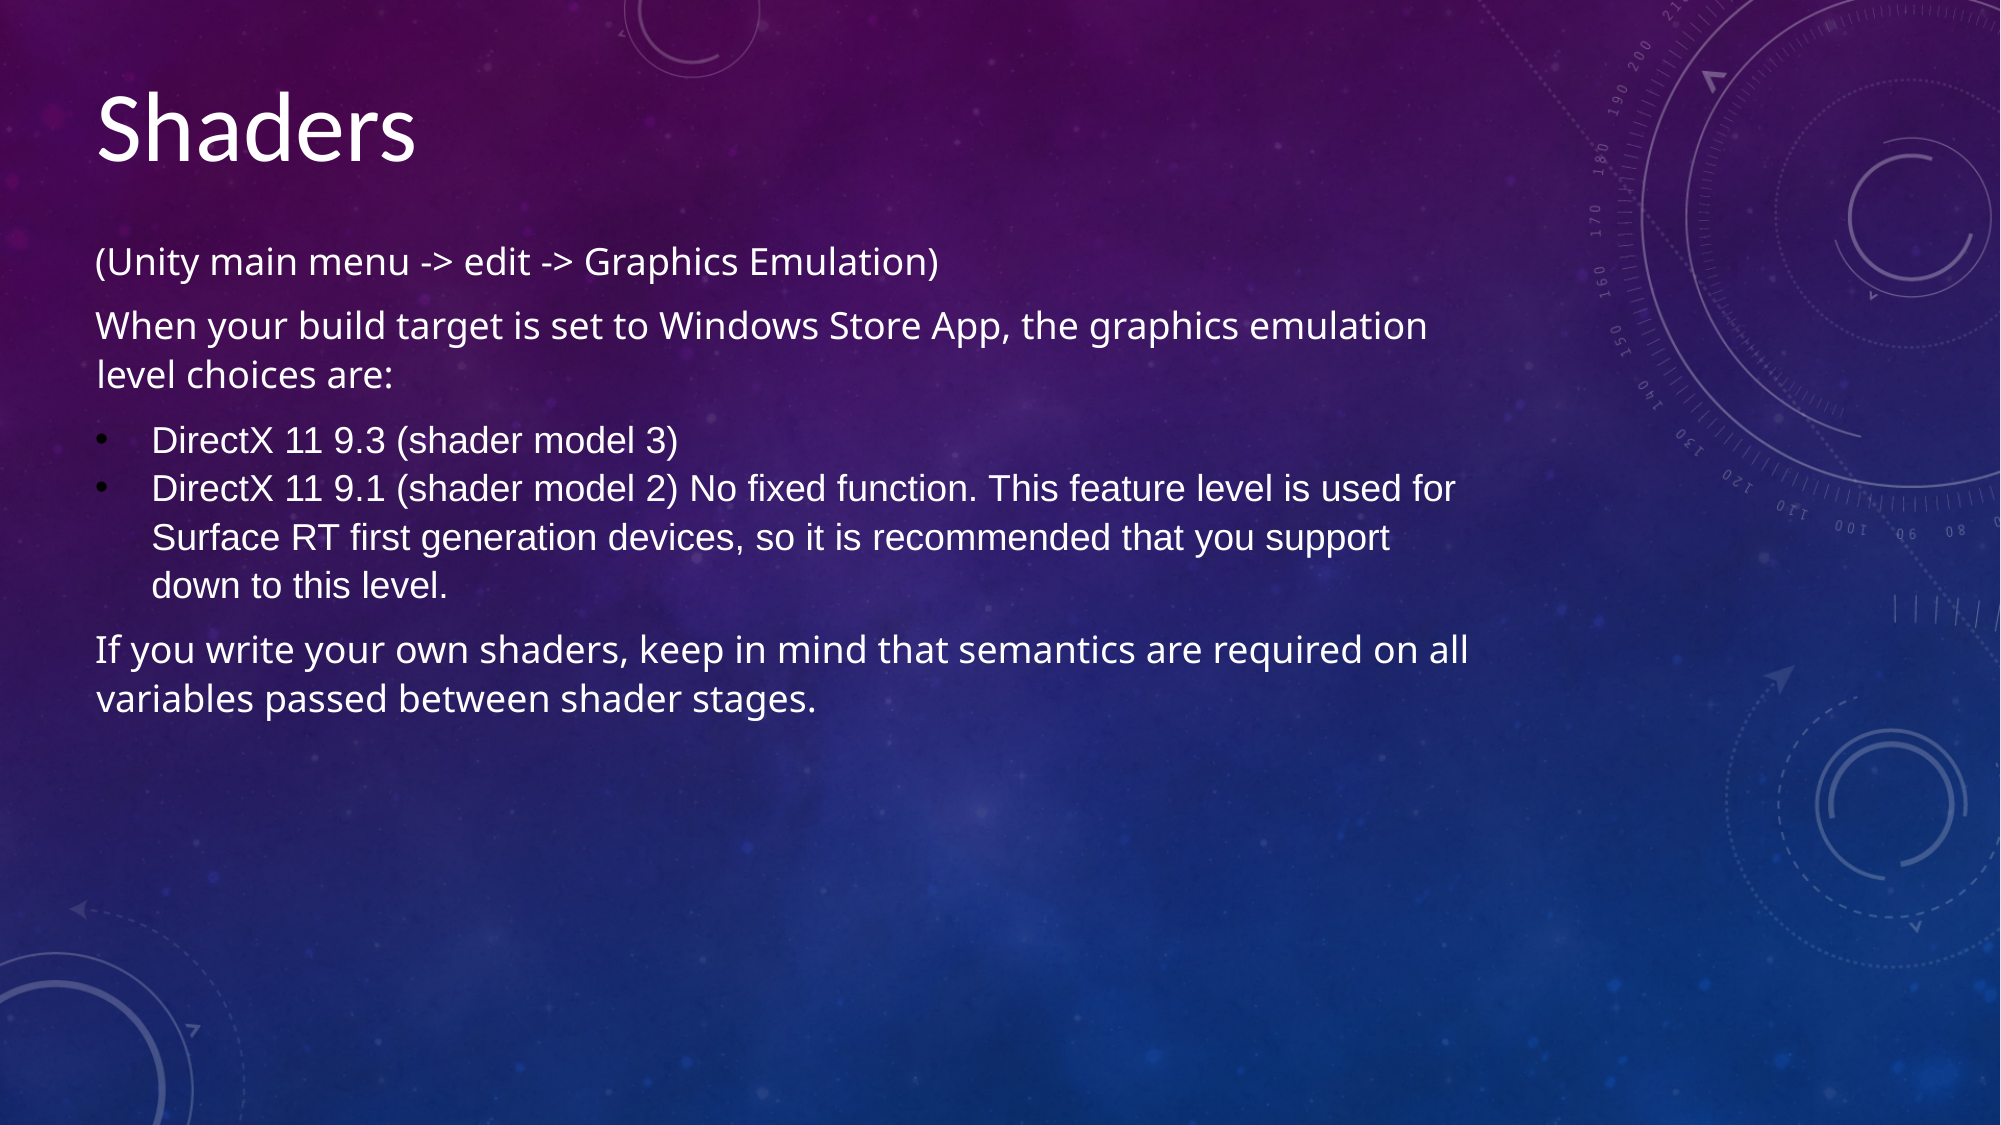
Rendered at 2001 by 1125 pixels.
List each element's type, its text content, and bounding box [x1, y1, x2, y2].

text_box (Unity main menu -> edit -> Graphics Emulation) When your build target is set to Windows Store App, the graphics emulation level choices are: DirectX 11 9.3 (shader model 3) DirectX 11 9.1 (shader model 2) No fixed function. This feature level is used for Surface RT first generation devices, so it is recommended that you support down to this level. If you write your own shaders, keep in mind that semantics are required on all variables passed between shader stages. [80, 226, 1500, 728]
picture [0, 0, 2001, 1125]
text_box Shaders [82, 54, 433, 189]
